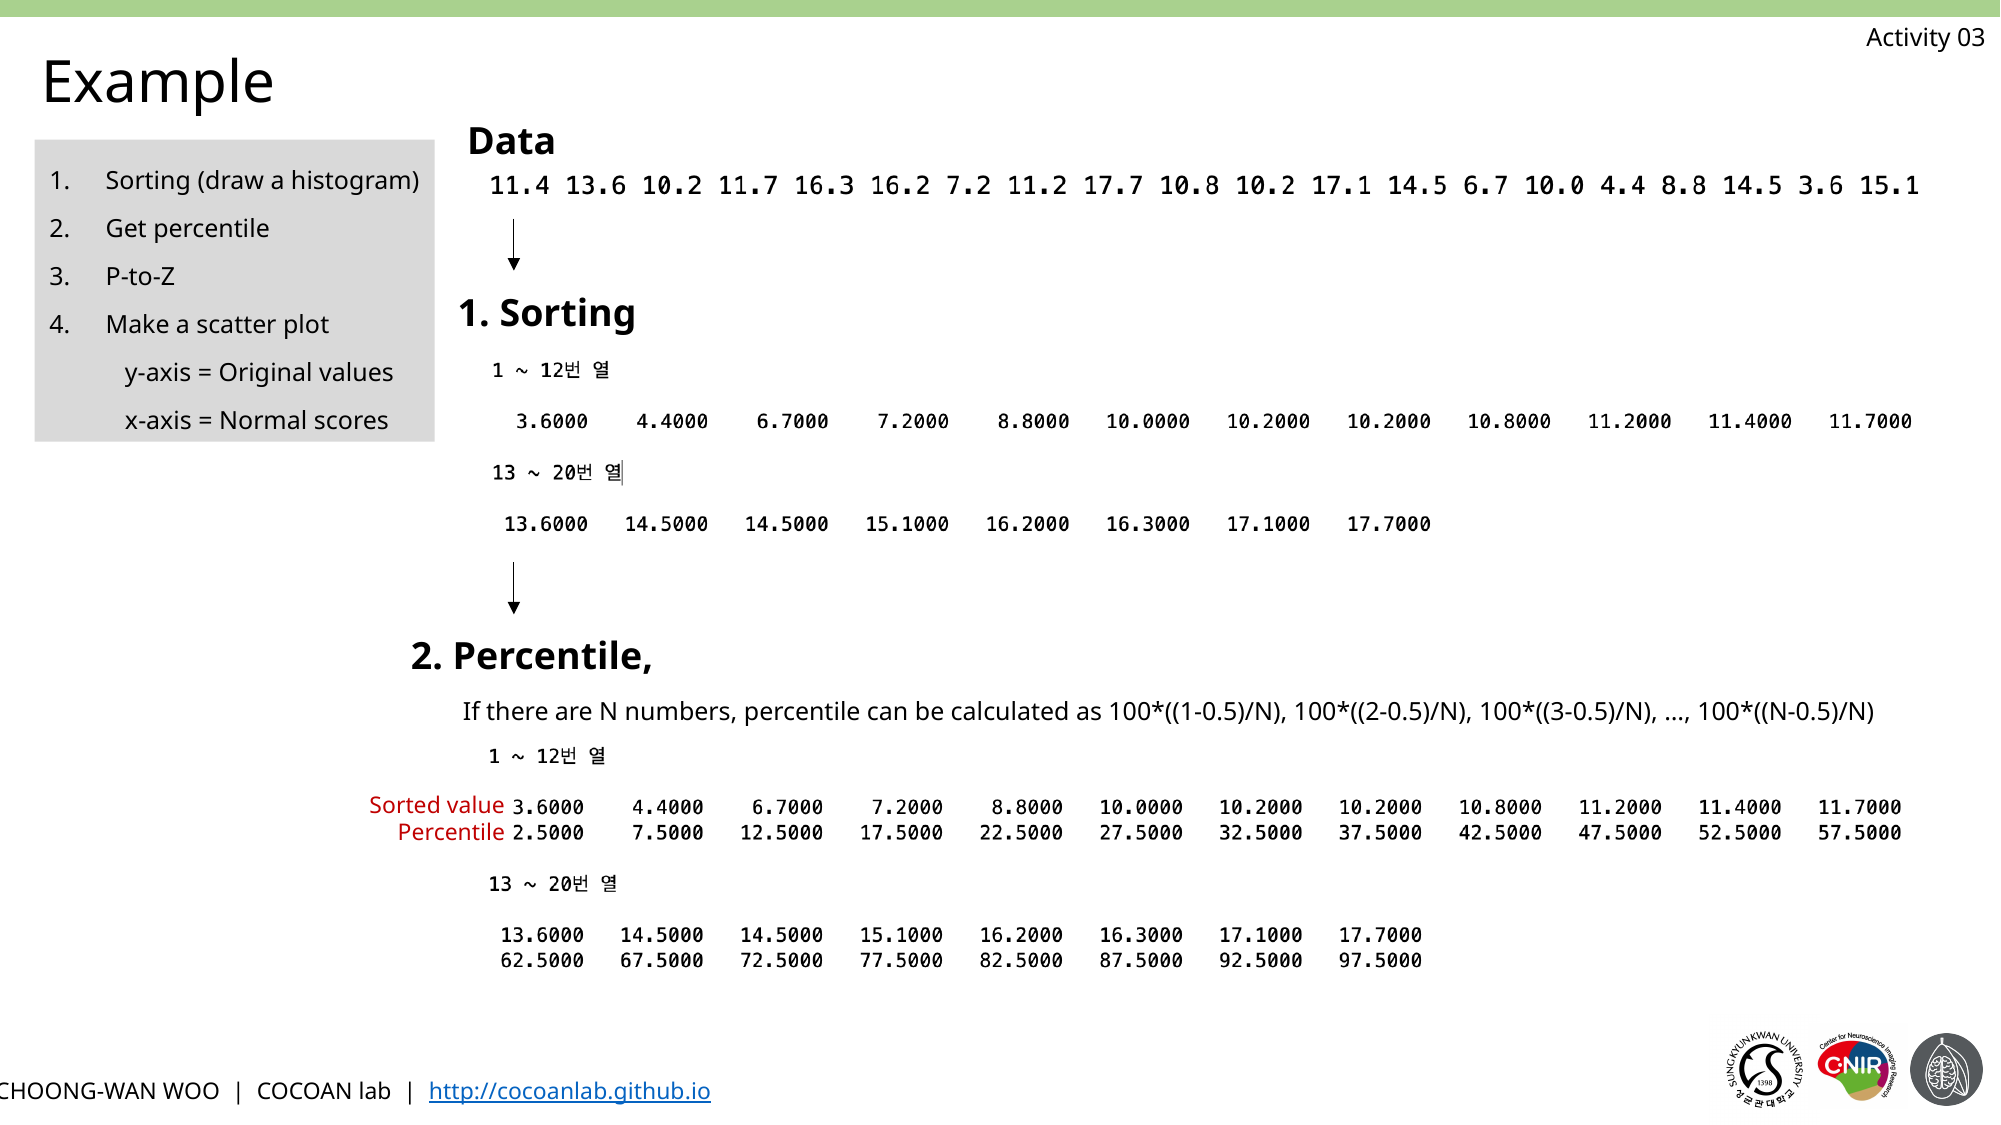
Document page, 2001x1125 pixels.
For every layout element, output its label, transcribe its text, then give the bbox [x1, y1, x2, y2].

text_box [459, 218, 1929, 547]
text_box Sorting (draw a histogram) Get percentile P-to-Z Make a scatter plot y-axis = Original values x-axis = Normal scores [34, 139, 435, 442]
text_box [1709, 1014, 1983, 1125]
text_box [458, 82, 1929, 206]
text_box Activity 03 [1623, 13, 2000, 59]
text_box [361, 562, 1921, 979]
text_box Example [26, 36, 291, 122]
text_box CHOONG-WAN WOO | COCOAN lab | http://cocoanlab.github.io [0, 1069, 727, 1116]
text_box [0, 0, 2000, 18]
